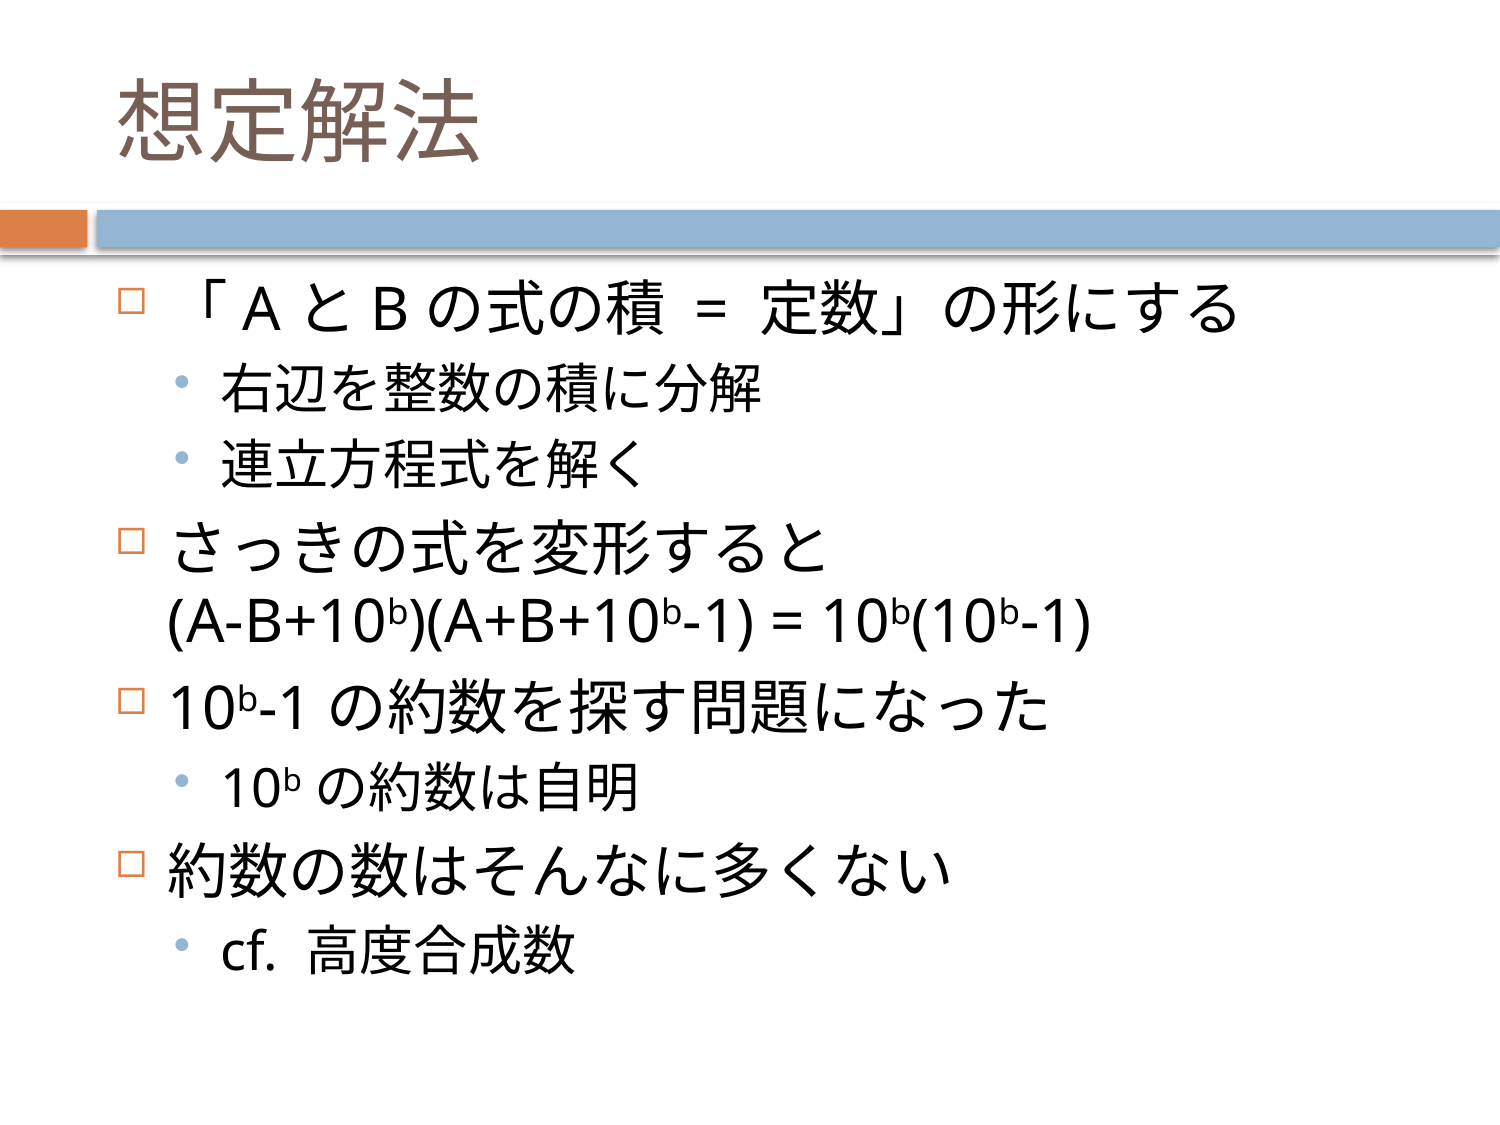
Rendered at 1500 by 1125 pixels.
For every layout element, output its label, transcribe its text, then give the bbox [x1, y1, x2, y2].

title 想定解法 [100, 37, 1439, 201]
list 「AとBの式の積 = 定数」の形にする 右辺を整数の積に分解 連立方程式を解く さっきの式を変形すると (A-B+10b)(A+B+10b-1) = 10b(10b-1) 10b-1の約数を探す問題になった 10bの約数は自明 約数の数はそんなに多くない cf. 高度合成数 [100, 262, 1439, 1001]
